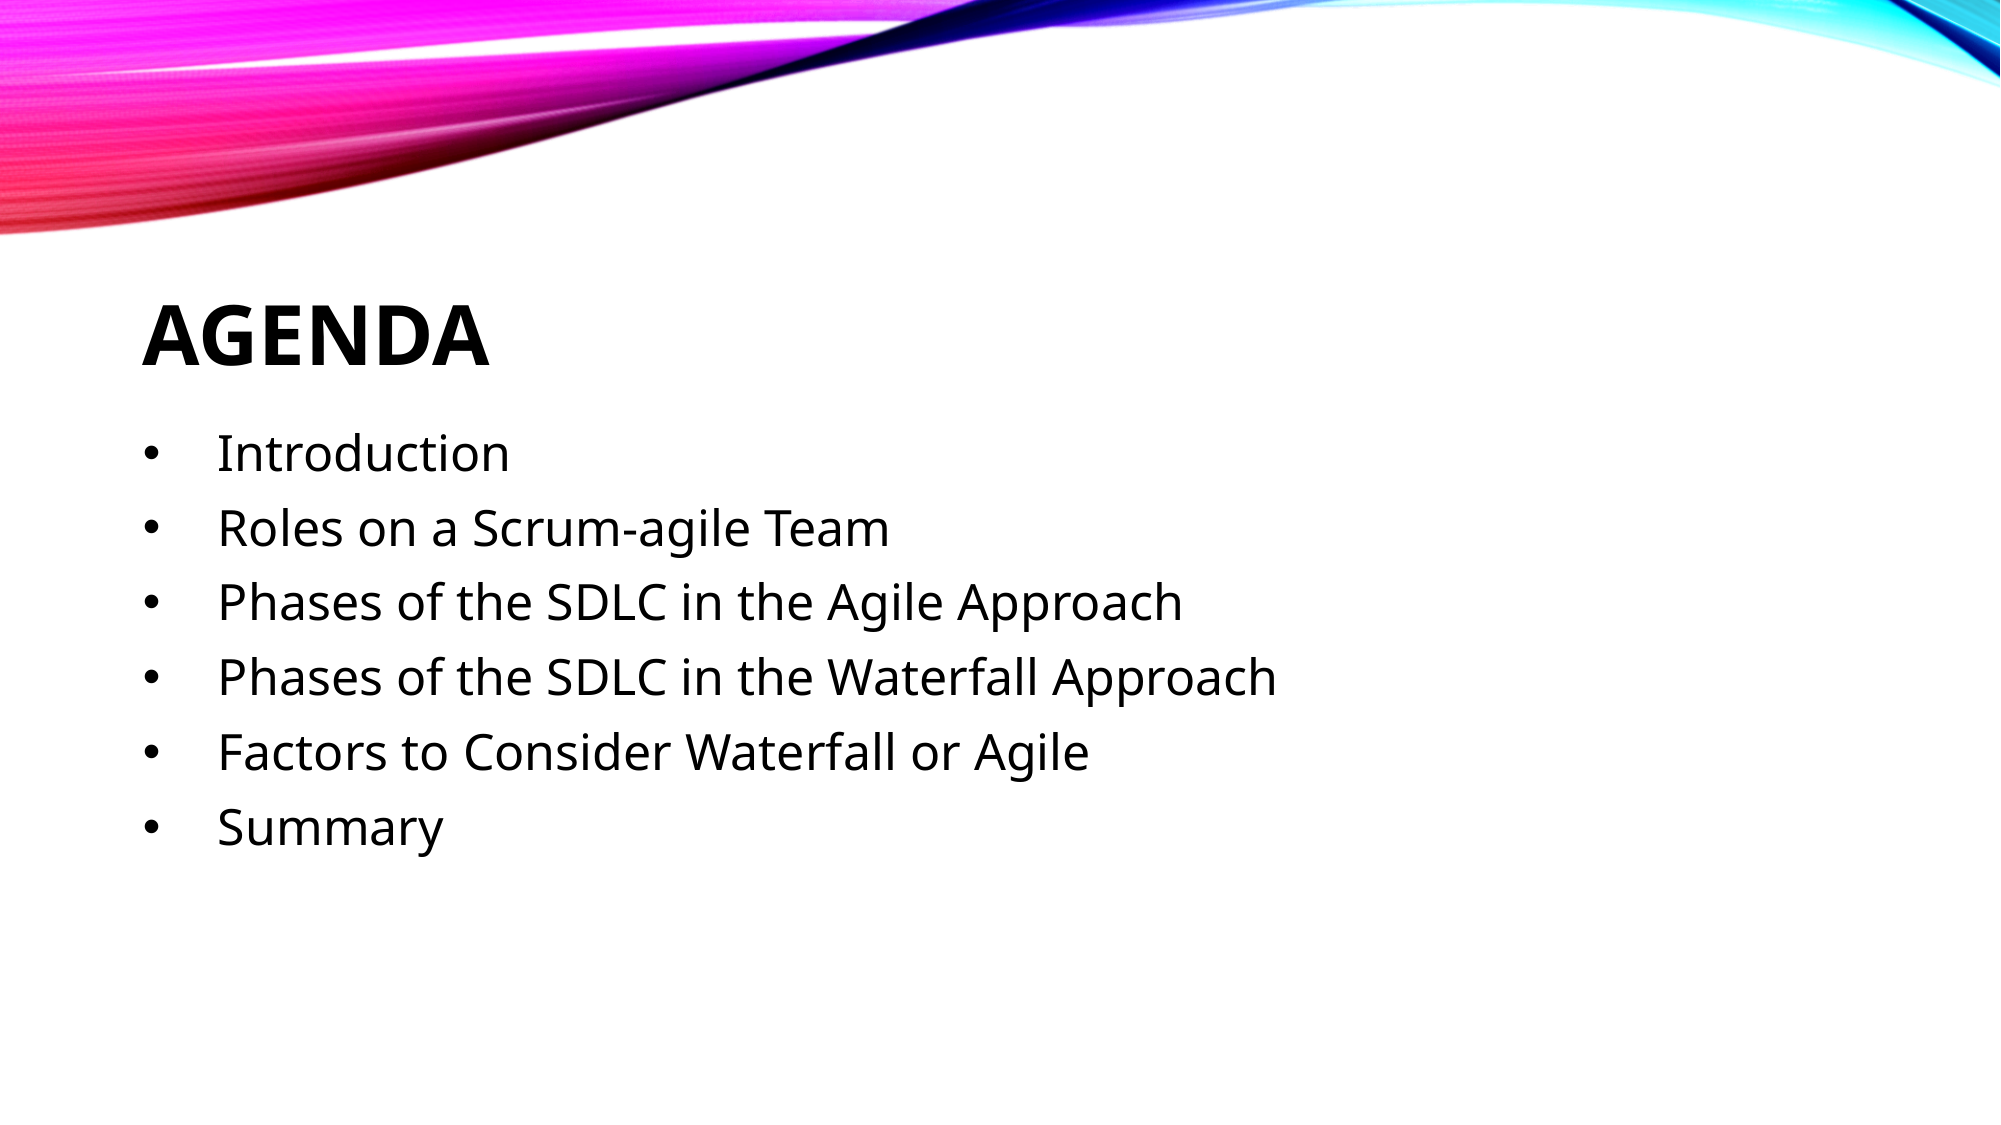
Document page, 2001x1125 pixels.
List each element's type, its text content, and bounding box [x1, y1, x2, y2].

picture [1910, 0, 2000, 45]
list Introduction Roles on a Scrum-agile Team Phases of the SDLC in the Agile Approach Phases of the SDLC in the Waterfall Approach Factors to Consider Waterfall or Agile Summary [127, 462, 1528, 1014]
title Agenda [127, 214, 1528, 462]
picture [1890, 0, 2000, 75]
picture [0, 0, 2000, 237]
